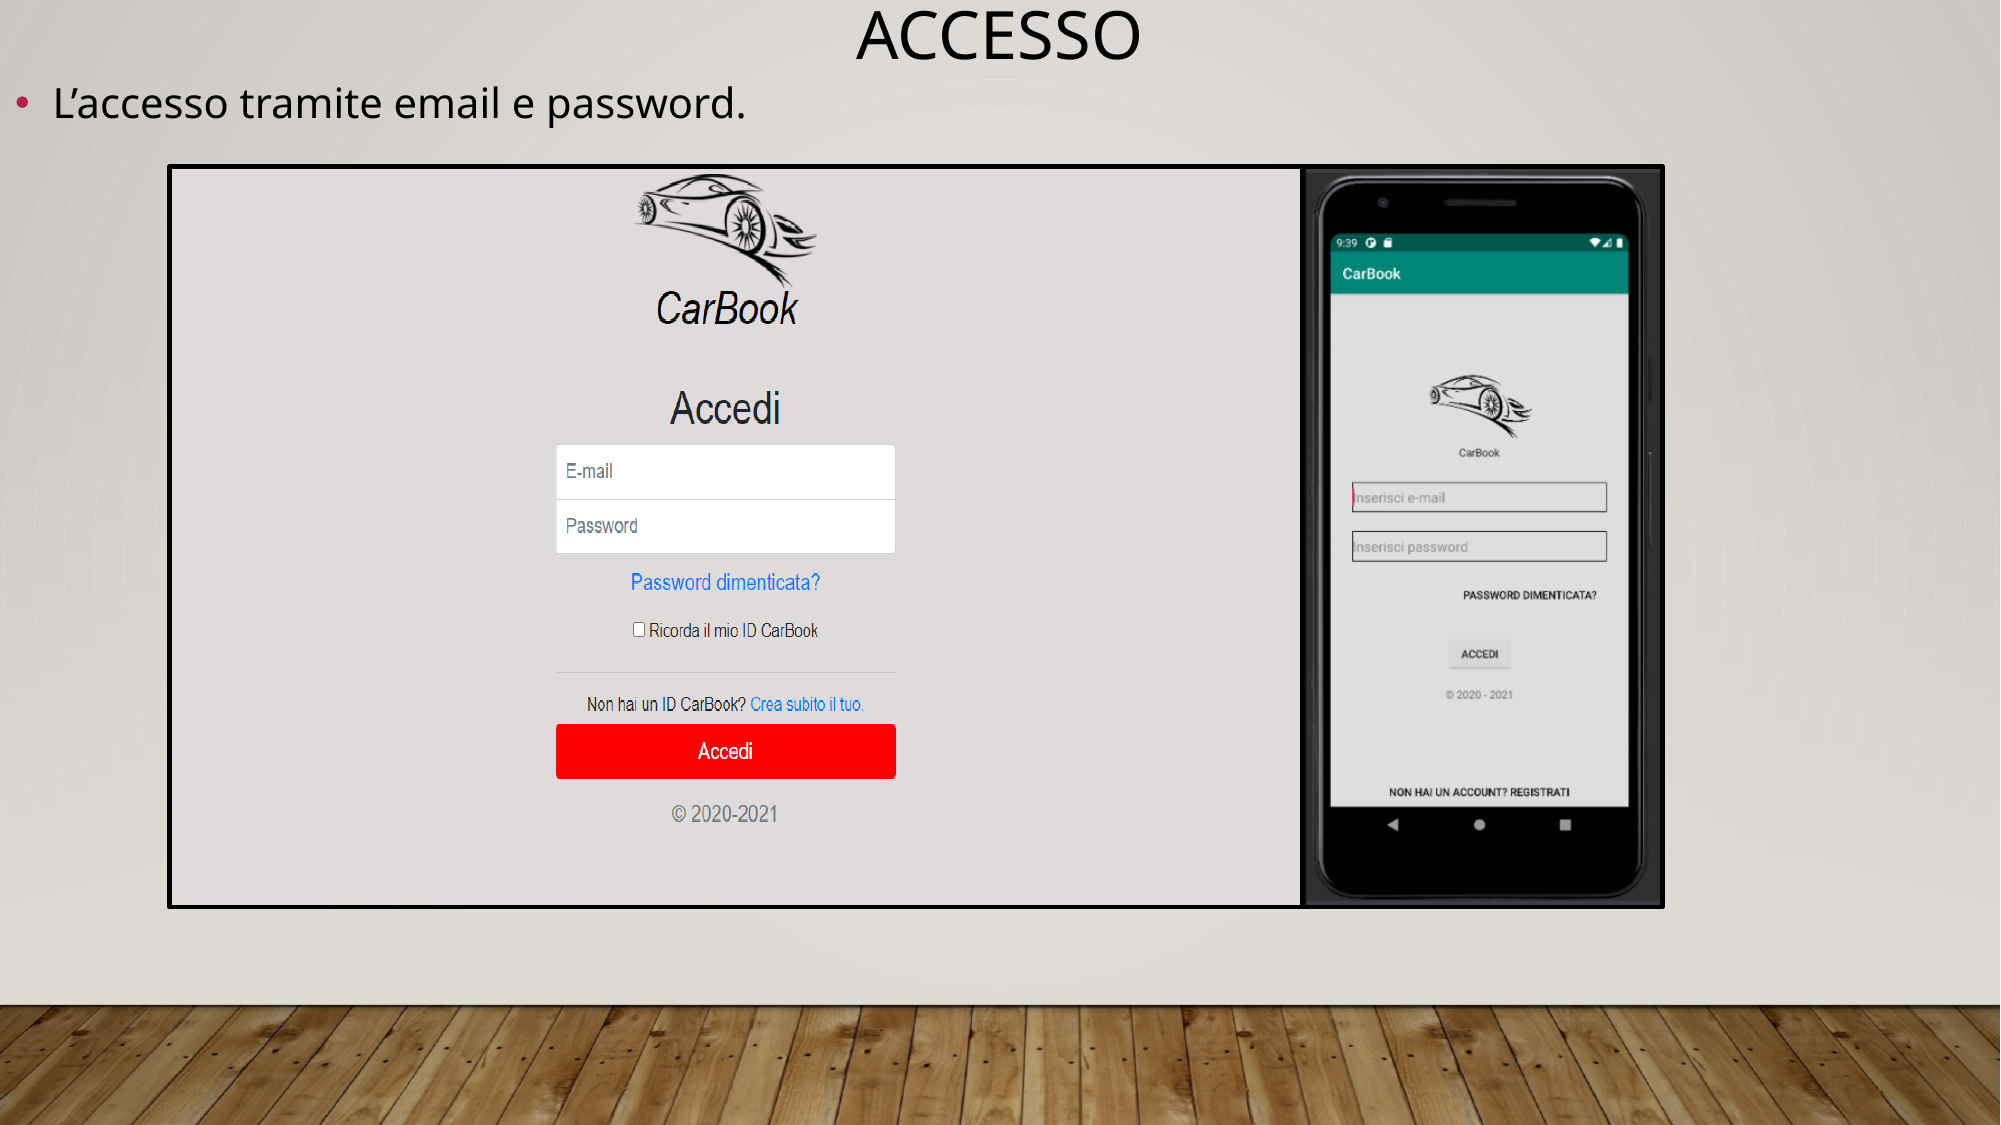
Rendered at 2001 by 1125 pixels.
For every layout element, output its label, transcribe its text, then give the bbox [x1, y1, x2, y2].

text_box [171, 168, 1661, 905]
list L’accesso tramite email e password. [0, 59, 2000, 137]
title Accesso [0, 0, 2000, 59]
picture [0, 1005, 2000, 1125]
